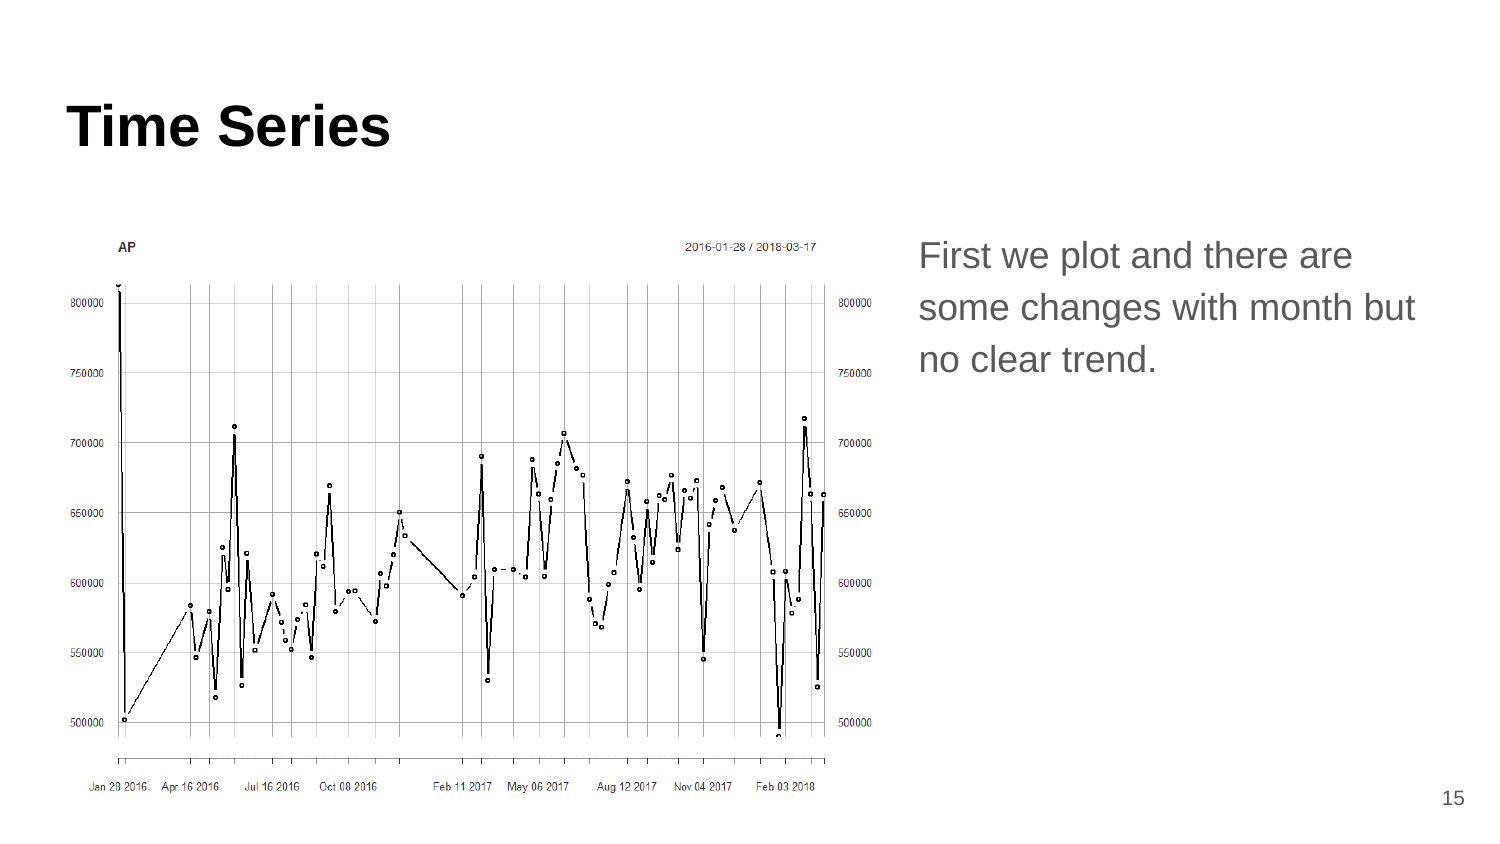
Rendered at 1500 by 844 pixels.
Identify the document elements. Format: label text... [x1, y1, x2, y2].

slide_number ‹#› [1389, 764, 1480, 830]
list First we plot and there are some changes with month but no clear trend. [903, 209, 1449, 750]
title Time Series [51, 72, 1449, 167]
picture [61, 188, 880, 800]
